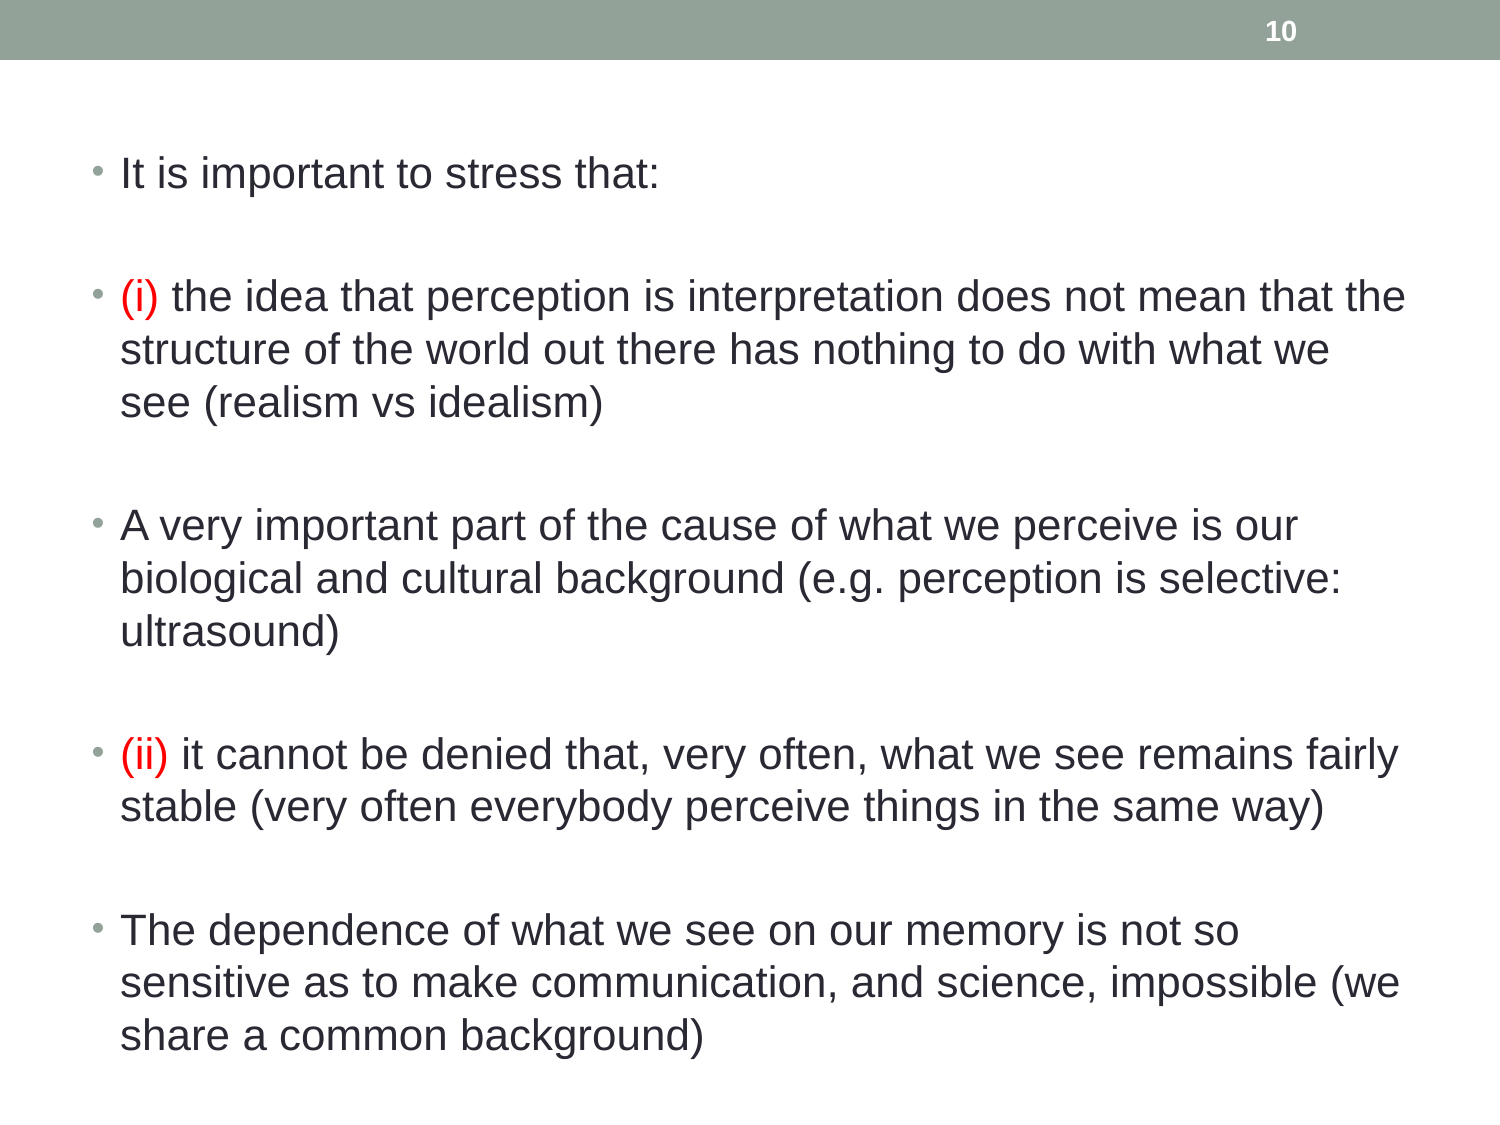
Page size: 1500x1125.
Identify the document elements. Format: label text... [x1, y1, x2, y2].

list It is important to stress that: (i) the idea that perception is interpretation does not mean that the structure of the world out there has nothing to do with what we see (realism vs idealism) A very important part of the cause of what we perceive is our biological and cultural background (e.g. perception is selective: ultrasound) (ii) it cannot be denied that, very often, what we see remains fairly stable (very often everybody perceive things in the same way) The dependence of what we see on our memory is not so sensitive as to make communication, and science, impossible (we share a common background) [76, 137, 1425, 1083]
slide_number 10 [1250, 3, 1425, 57]
